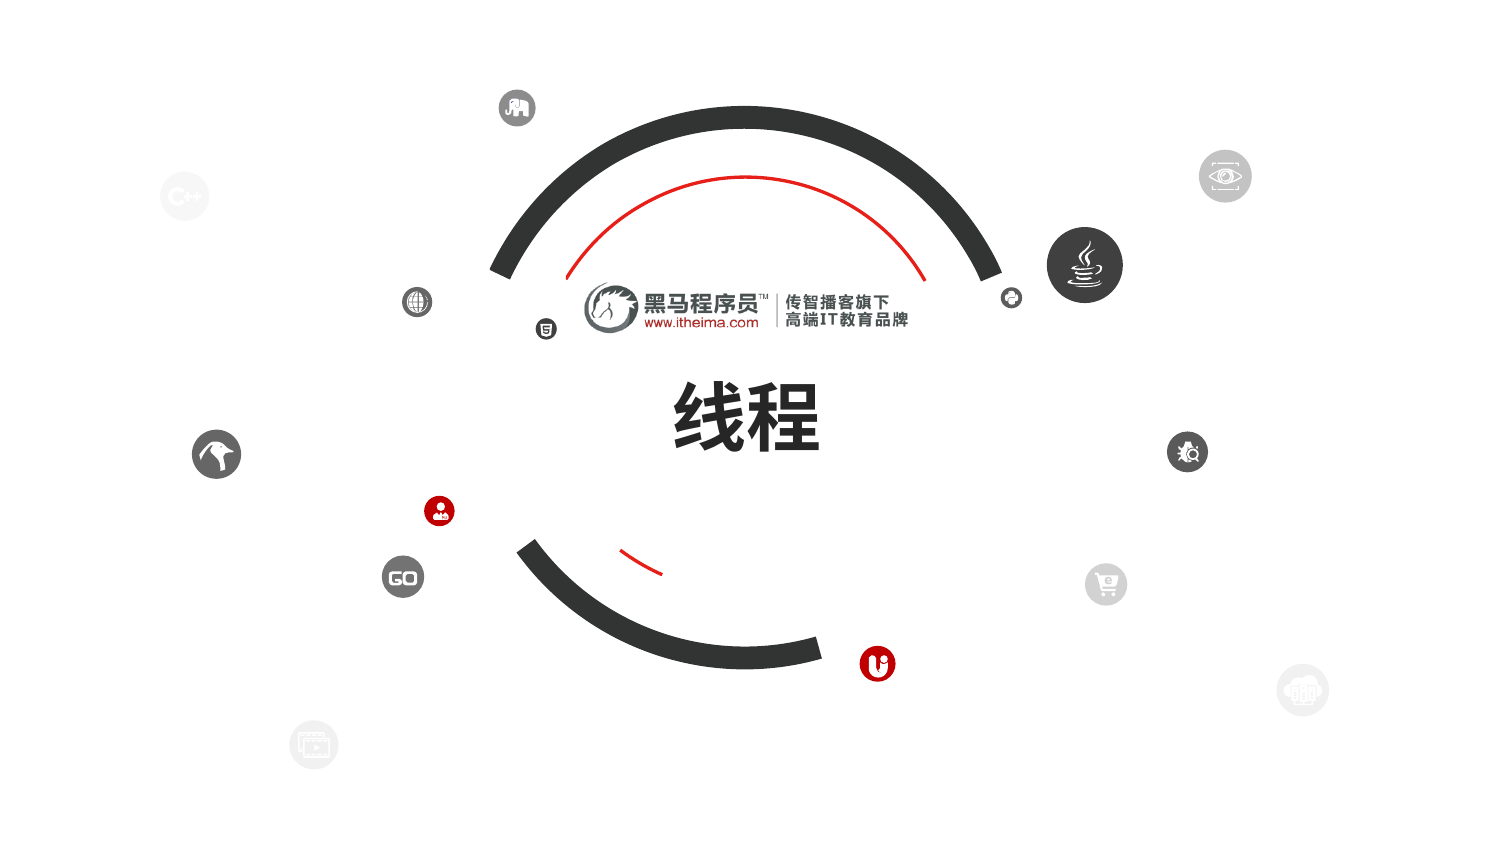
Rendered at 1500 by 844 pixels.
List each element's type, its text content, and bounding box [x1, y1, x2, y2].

text_box 线程 [656, 363, 837, 469]
picture [567, 259, 925, 357]
